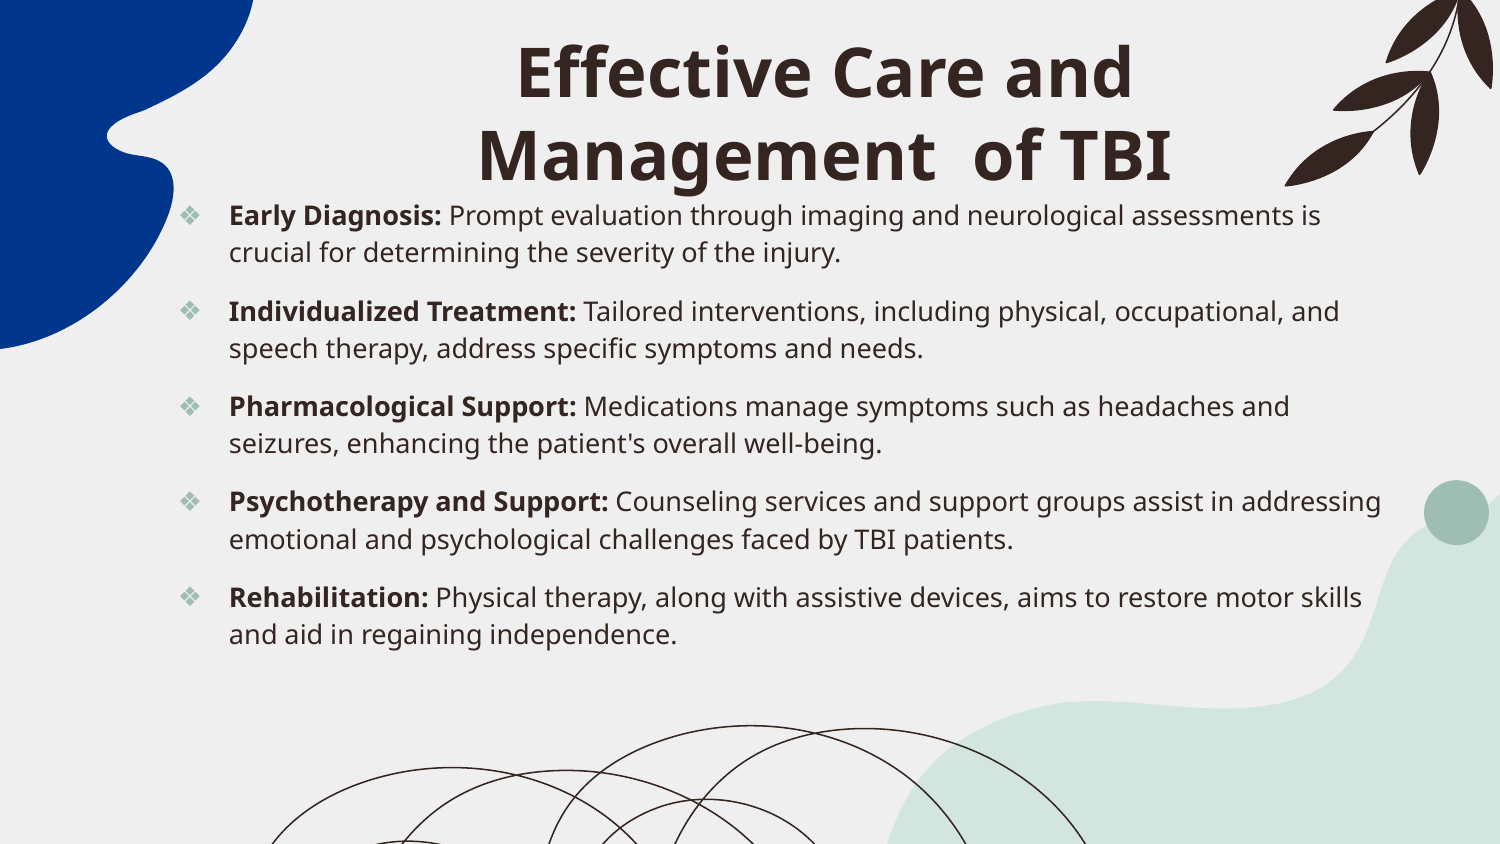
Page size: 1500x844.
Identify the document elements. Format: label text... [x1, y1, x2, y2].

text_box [1269, 0, 1500, 179]
title Effective Care and Management of TBI [275, 13, 1263, 108]
list Early Diagnosis: Prompt evaluation through imaging and neurological assessments is crucial for determining the severity of the injury. Individualized Treatment: Tailored interventions, including physical, occupational, and speech therapy, address specific symptoms and needs. Pharmacological Support: Medications manage symptoms such as headaches and seizures, enhancing the patient's overall well-being. Psychotherapy and Support: Counseling services and support groups assist in addressing emotional and psychological challenges faced by TBI patients. Rehabilitation: Physical therapy, along with assistive devices, aims to restore motor skills and aid in regaining independence. [138, 178, 1400, 715]
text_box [532, 479, 1500, 844]
text_box [0, 0, 254, 350]
